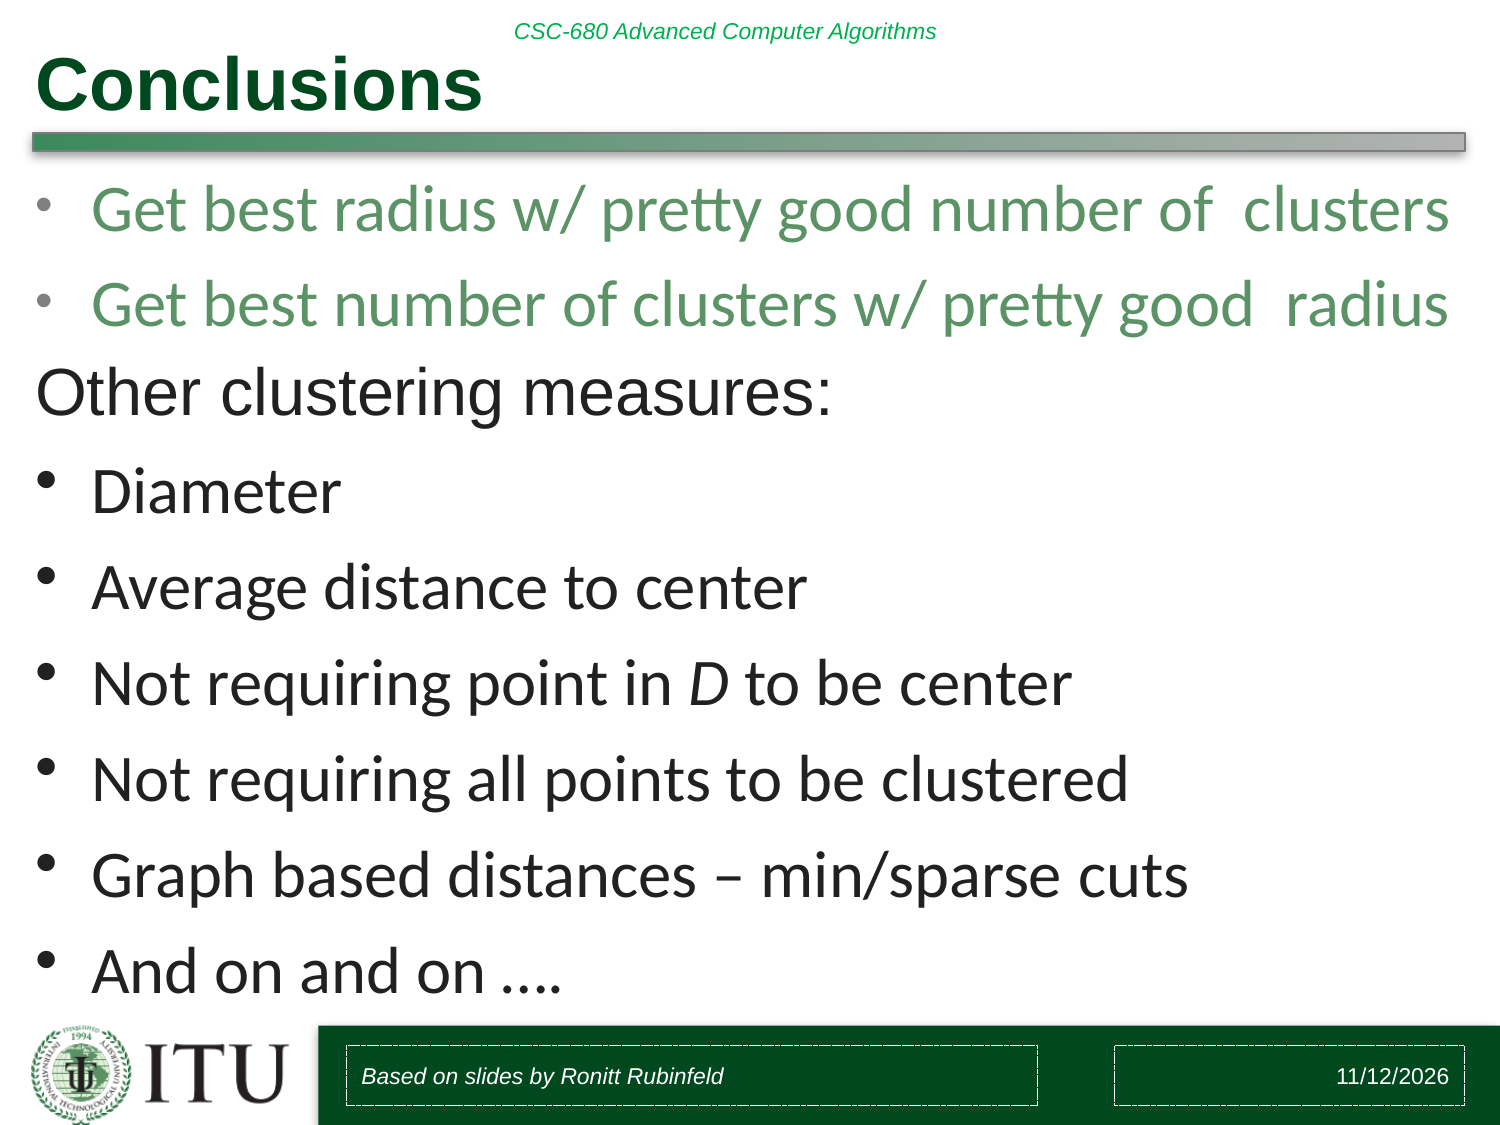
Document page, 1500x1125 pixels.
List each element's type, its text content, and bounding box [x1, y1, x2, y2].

list Get best radius w/ pretty good number of clusters Get best number of clusters w/ pretty good radius [33, 162, 1500, 803]
footer Based on slides by Ronitt Rubinfeld [346, 1045, 1038, 1106]
title Conclusions [33, 0, 1465, 174]
text_box Other clustering measures: Diameter Average distance to center Not requiring point in D to be center Not requiring all points to be clustered Graph based distances – min/sparse cuts And on and on …. [33, 331, 1202, 1008]
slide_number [1114, 1045, 1465, 1106]
